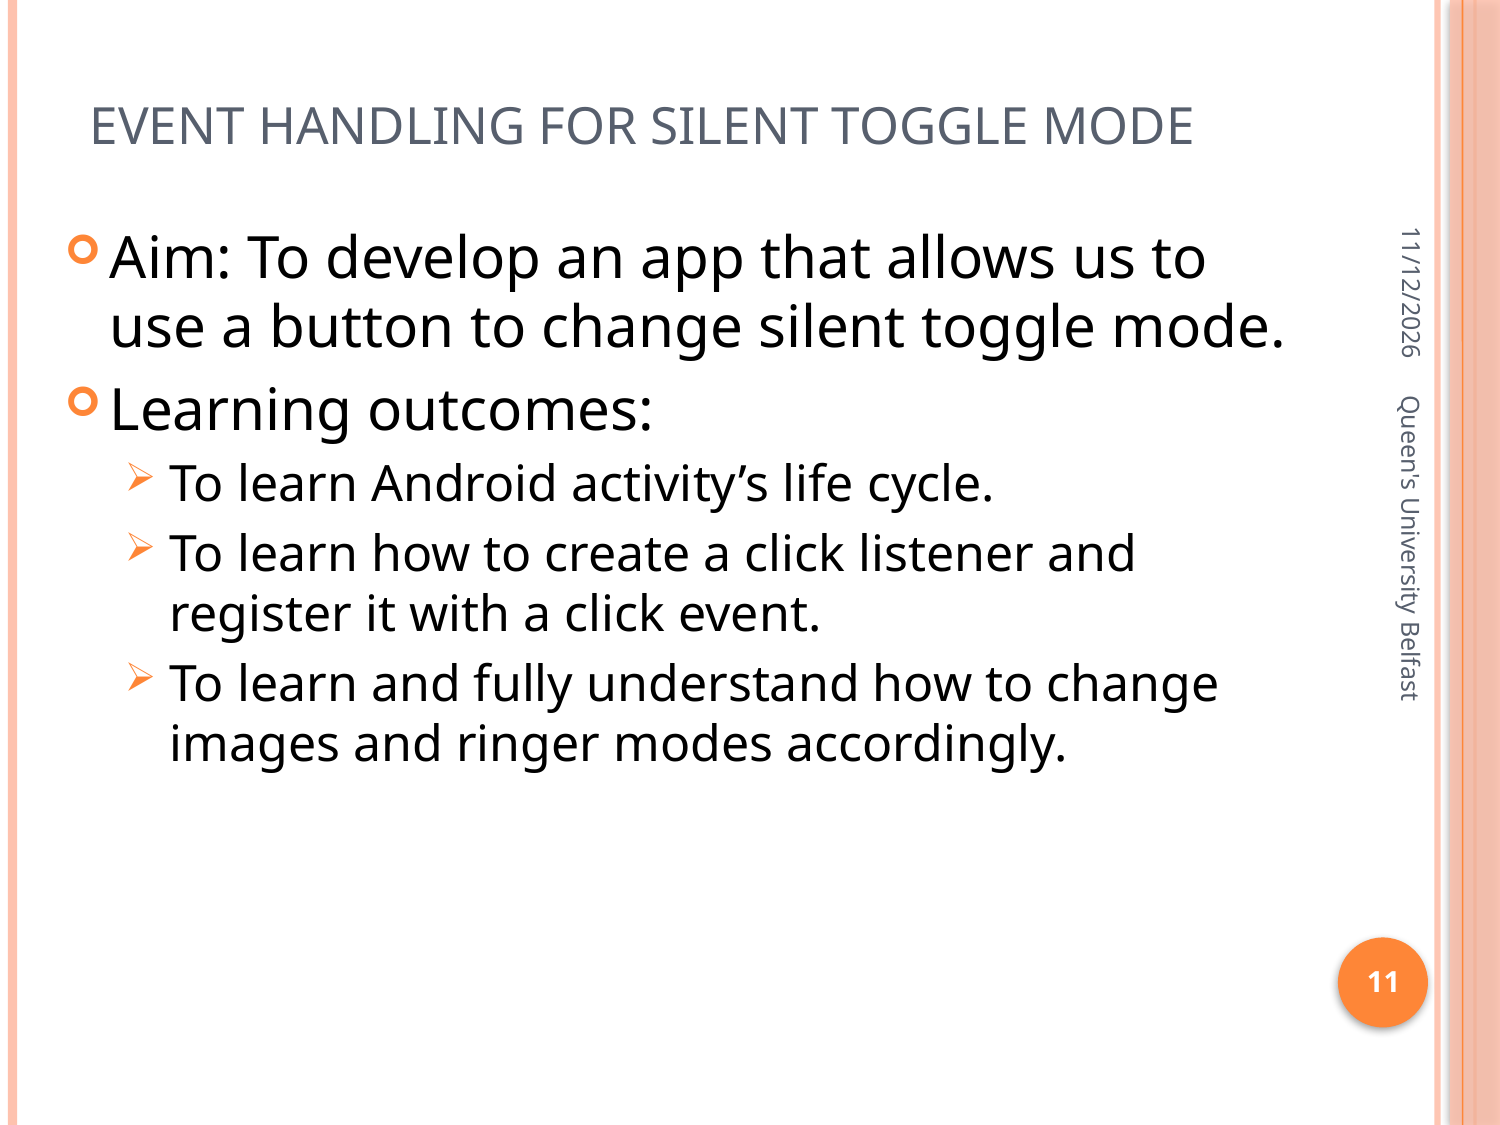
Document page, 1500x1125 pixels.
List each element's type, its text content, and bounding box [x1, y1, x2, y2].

footer Queen's University Belfast [1379, 380, 1440, 906]
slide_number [1378, 43, 1442, 374]
title Event handling for silent toggle mode [75, 45, 1300, 163]
list Aim: To develop an app that allows us to use a button to change silent toggle mode. Learning outcomes: To learn Android activity’s life cycle. To learn how to create a click listener and register it with a click event. To learn and fully understand how to change images and ringer modes accordingly. [50, 212, 1334, 1062]
slide_number 11 [1333, 940, 1434, 1027]
